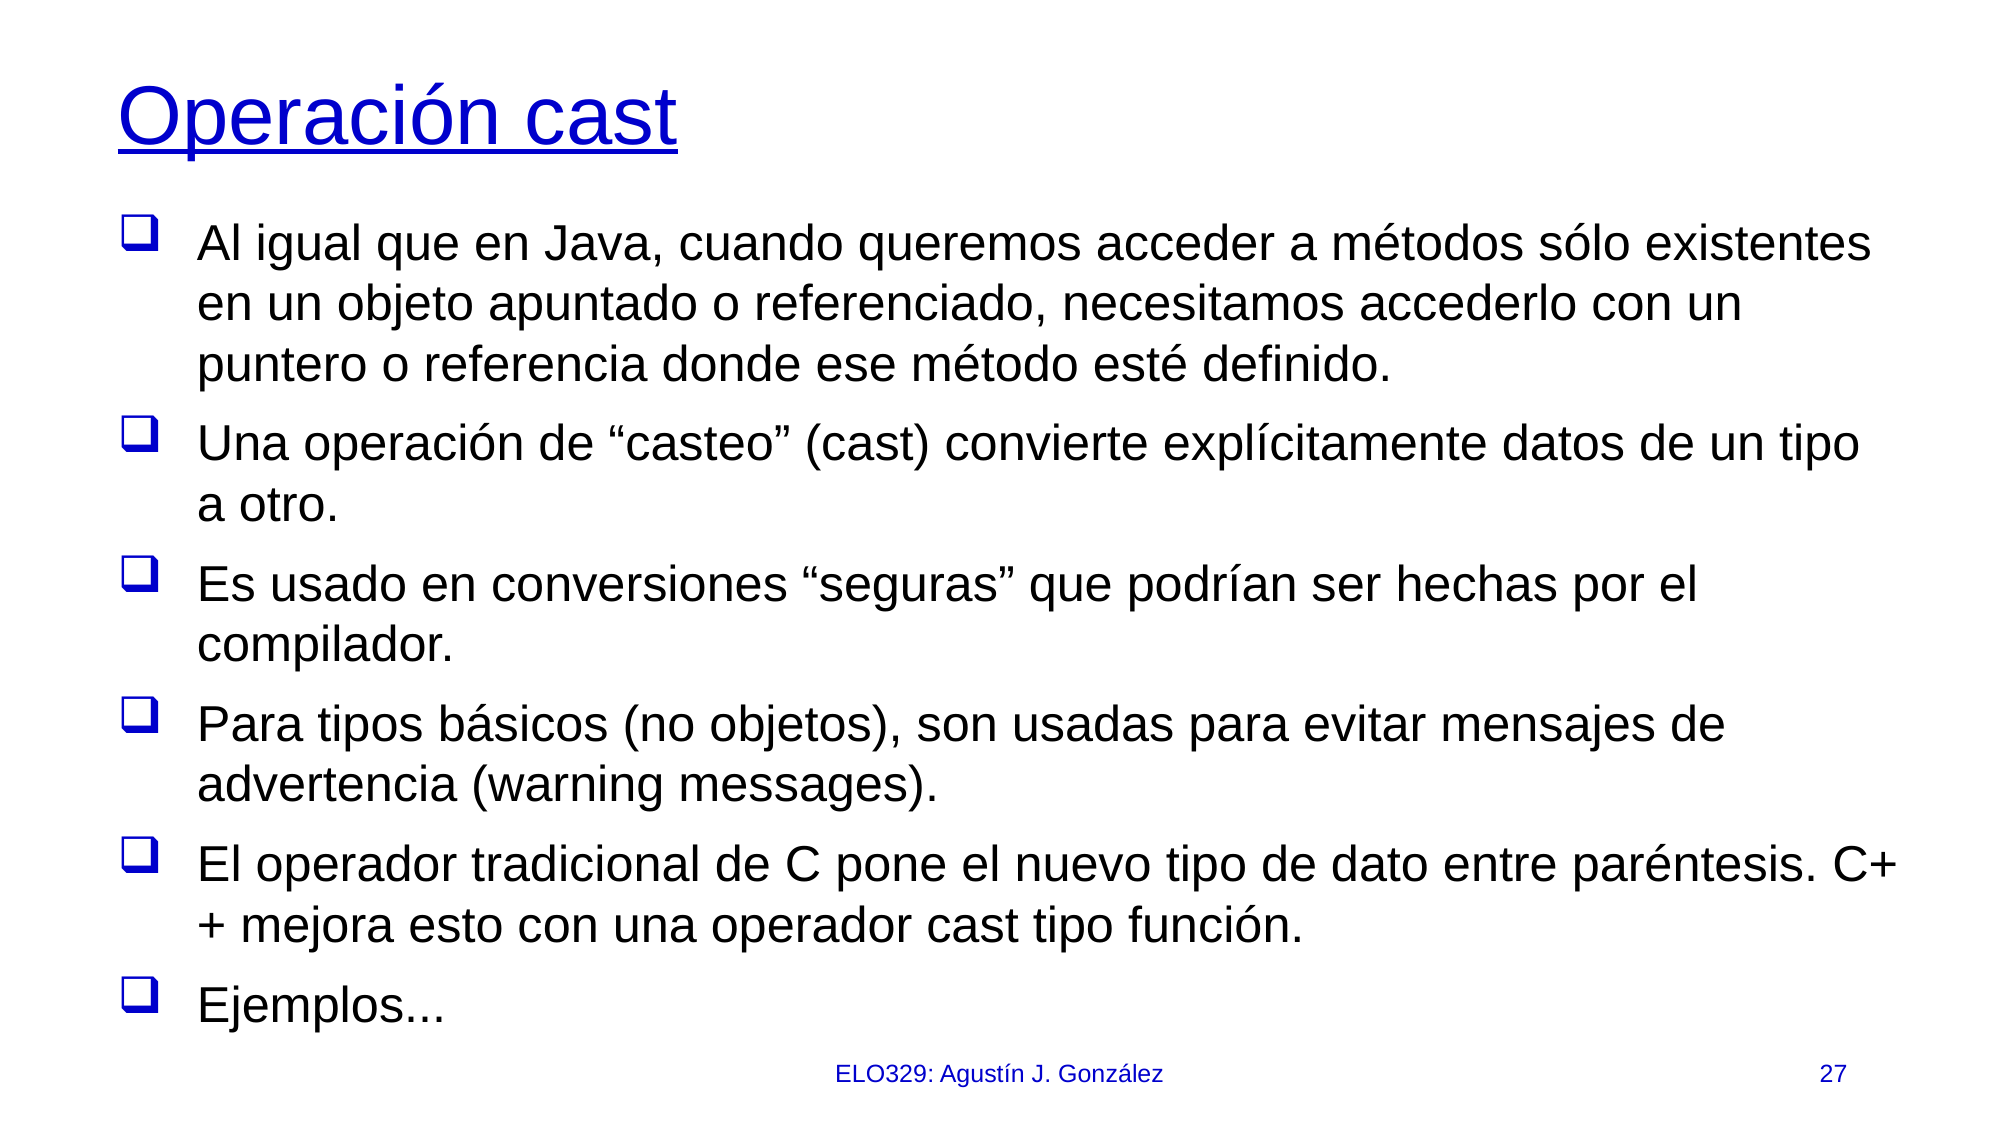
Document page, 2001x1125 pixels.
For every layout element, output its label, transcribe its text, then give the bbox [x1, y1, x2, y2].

list Al igual que en Java, cuando queremos acceder a métodos sólo existentes en un objeto apuntado o referenciado, necesitamos accederlo con un puntero o referencia donde ese método esté definido. Una operación de “casteo” (cast) convierte explícitamente datos de un tipo a otro. Es usado en conversiones “seguras” que podrían ser hechas por el compilador. Para tipos básicos (no objetos), son usadas para evitar mensajes de advertencia (warning messages). El operador tradicional de C pone el nuevo tipo de dato entre paréntesis. C++ mejora esto con una operador cast tipo función. Ejemplos... [102, 202, 1915, 1043]
title Operación cast [102, 46, 1915, 189]
slide_number 27 [1412, 1042, 1863, 1103]
footer ELO329: Agustín J. González [662, 1042, 1338, 1103]
